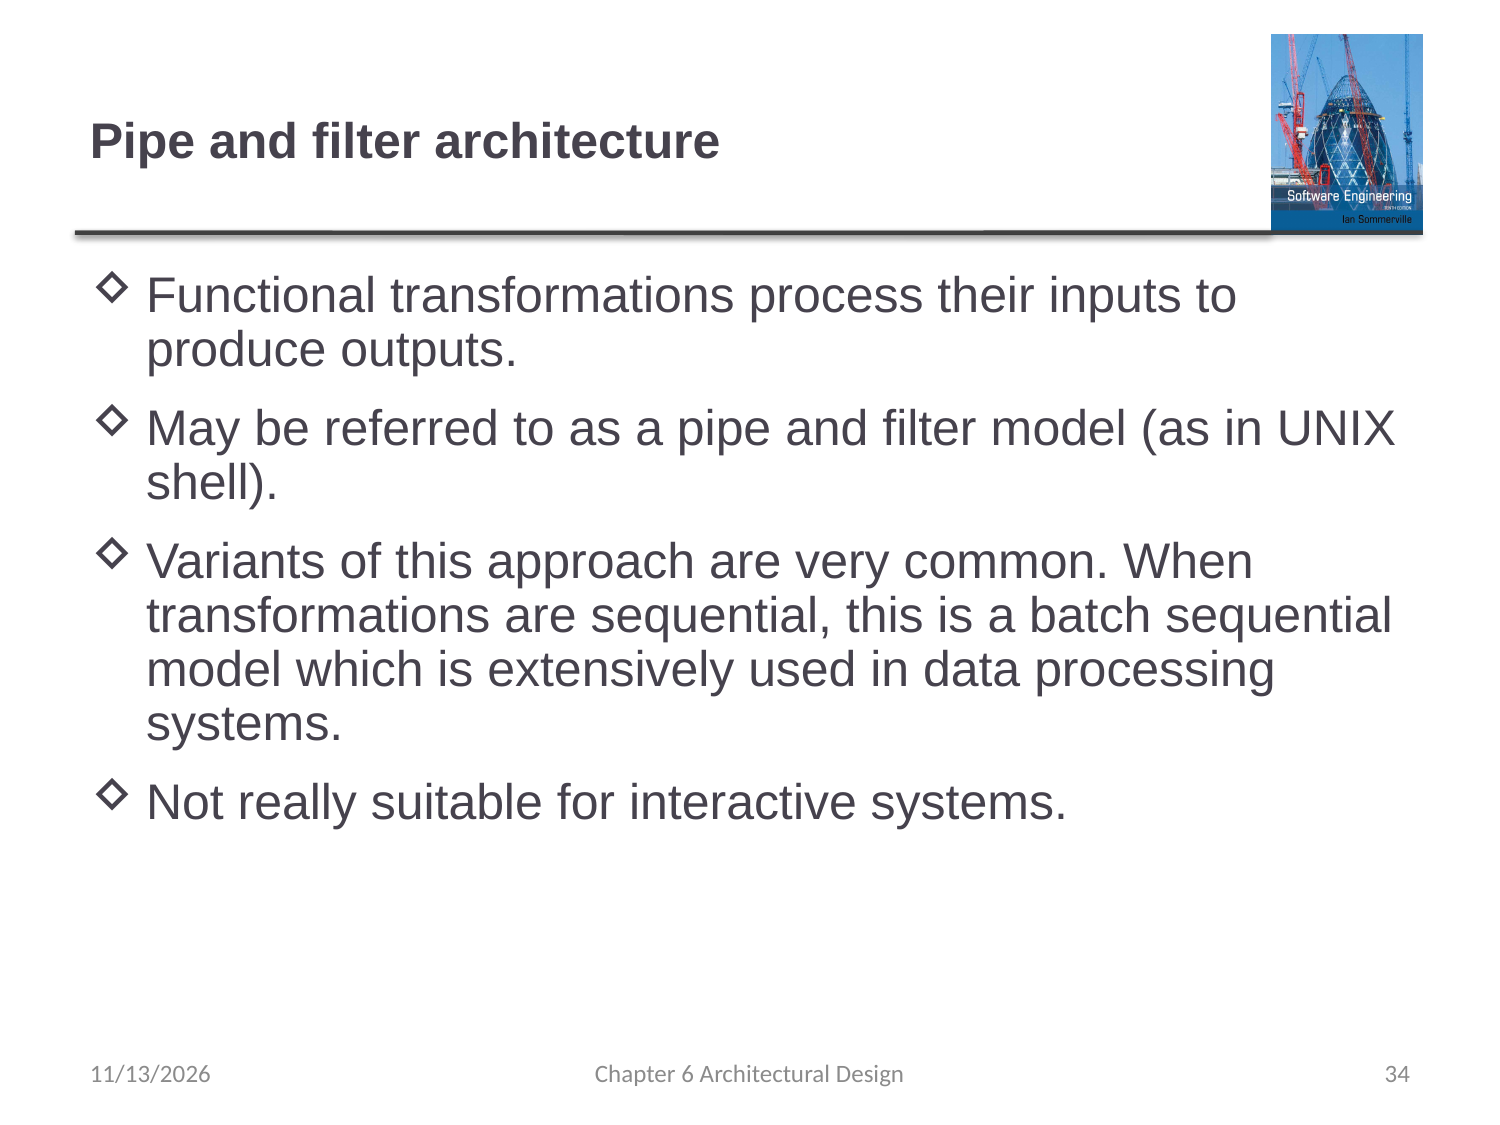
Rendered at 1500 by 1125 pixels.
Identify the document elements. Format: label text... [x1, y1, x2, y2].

text_box <number> [1074, 1042, 1425, 1103]
text_box Pipe and filter architecture [75, 45, 1272, 233]
picture [1271, 34, 1423, 230]
text_box Chapter 6 Architectural Design [512, 1042, 988, 1103]
text_box 05/25/2021 [75, 1042, 425, 1103]
text_box Functional transformations process their inputs to produce outputs. May be referred to as a pipe and filter model (as in UNIX shell). Variants of this approach are very common. When transformations are sequential, this is a batch sequential model which is extensively used in data processing systems. Not really suitable for interactive systems. [74, 262, 1425, 1005]
